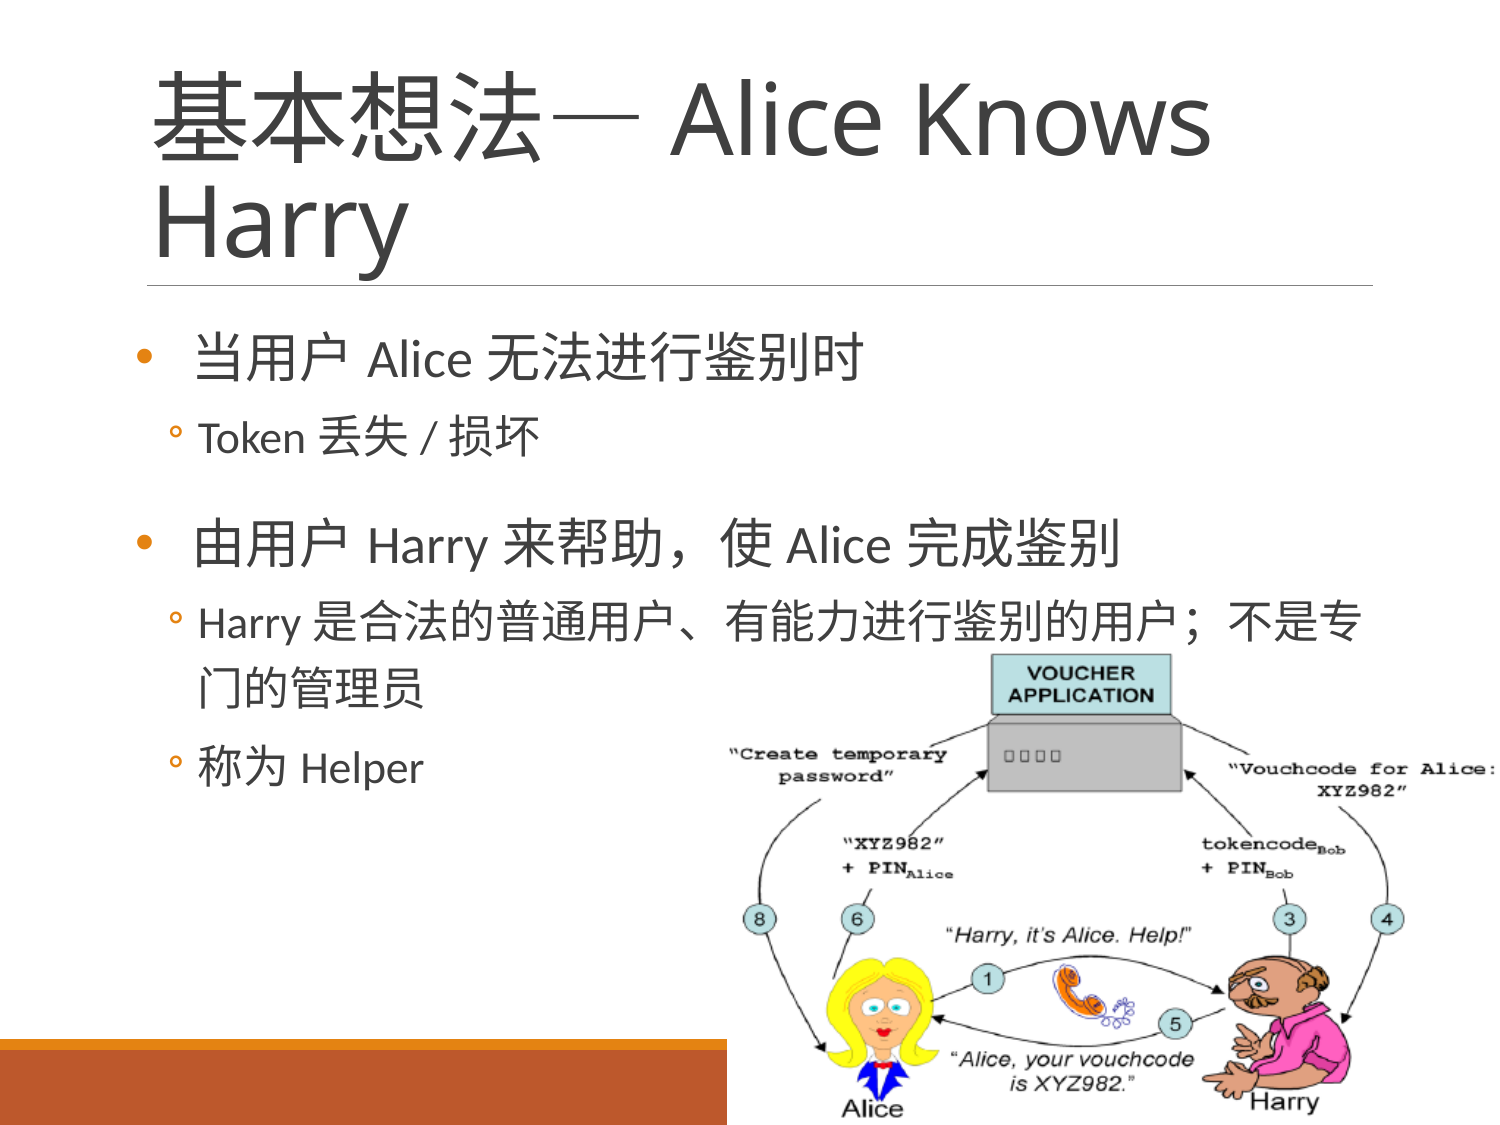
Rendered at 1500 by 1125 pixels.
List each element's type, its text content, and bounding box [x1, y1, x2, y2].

picture [727, 651, 1500, 1125]
list 当用户Alice无法进行鉴别时 Token丢失/损坏 由用户Harry来帮助，使Alice完成鉴别 Harry是合法的普通用户、有能力进行鉴别的用户；不是专门的管理员 称为Helper [135, 302, 1373, 963]
title 基本想法—Alice Knows Harry [135, 47, 1373, 285]
